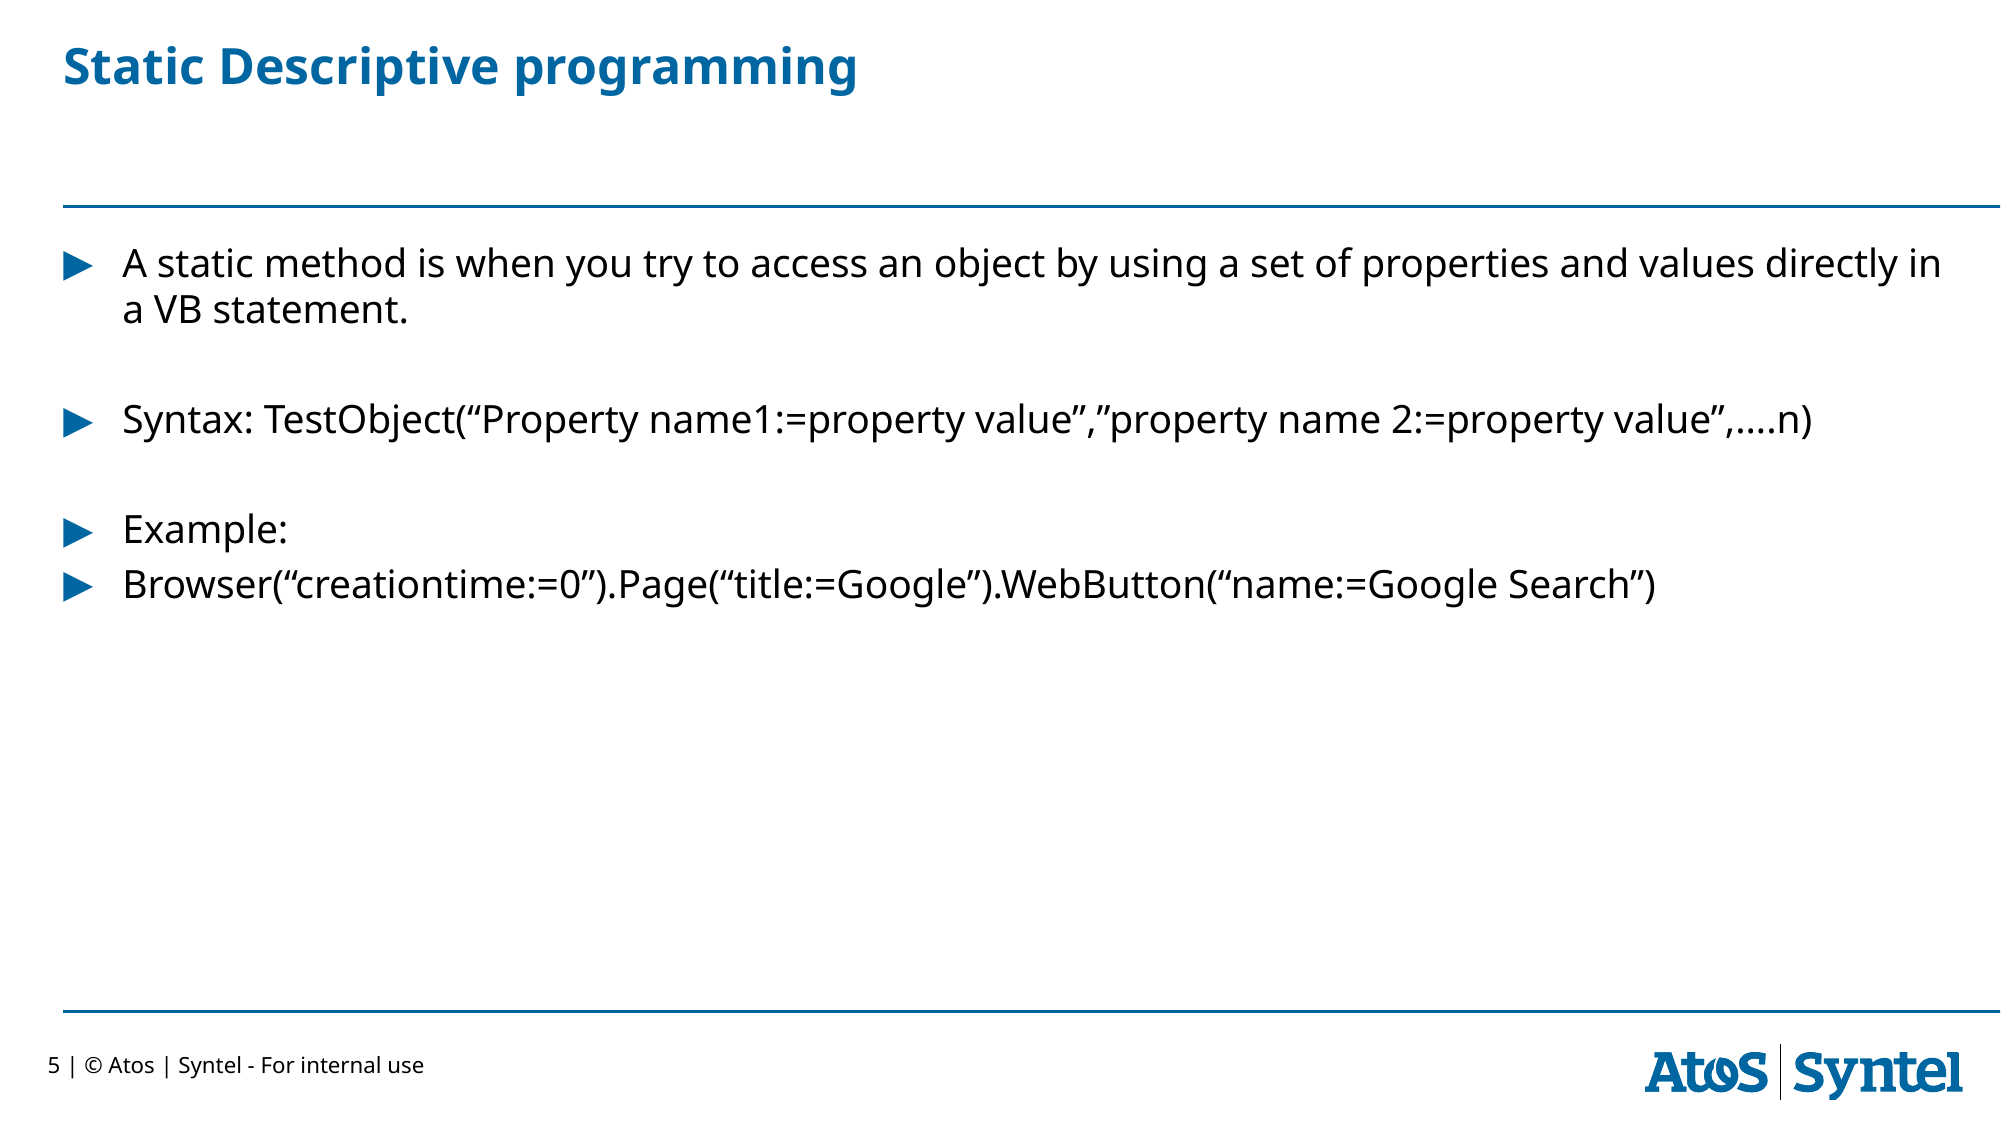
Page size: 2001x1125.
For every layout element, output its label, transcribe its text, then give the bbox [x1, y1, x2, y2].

title Static Descriptive programming [63, 26, 1961, 151]
list A static method is when you try to access an object by using a set of properties and values directly in a VB statement. Syntax: TestObject(“Property name1:=property value”,”property name 2:=property value”,….n) Example: Browser(“creationtime:=0”).Page(“title:=Google”).WebButton(“name:=Google Search”) [63, 238, 1961, 983]
